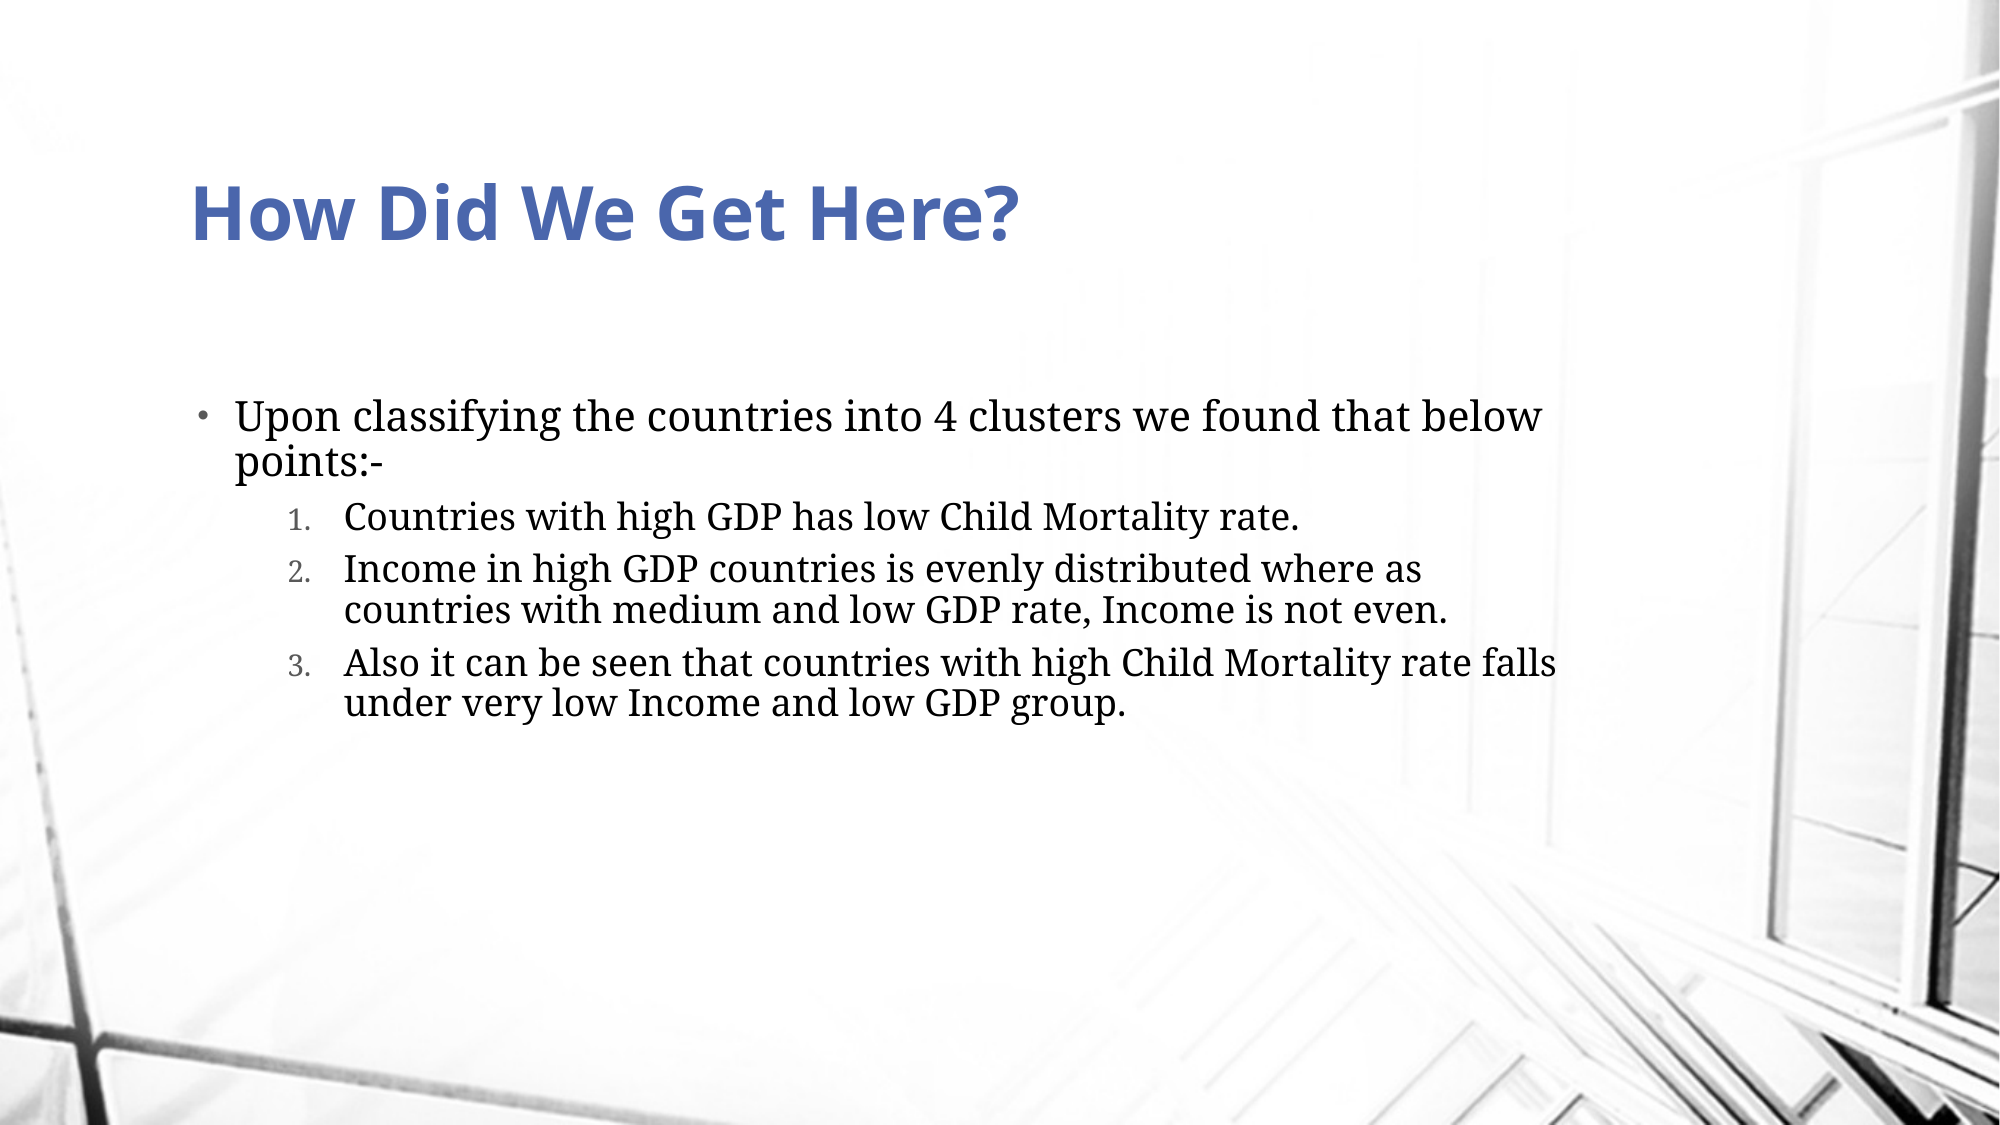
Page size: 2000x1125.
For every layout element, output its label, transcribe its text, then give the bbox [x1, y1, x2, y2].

list Upon classifying the countries into 4 clusters we found that below points:- Countries with high GDP has low Child Mortality rate. Income in high GDP countries is evenly distributed where as countries with medium and low GDP rate, Income is not even. Also it can be seen that countries with high Child Mortality rate falls under very low Income and low GDP group. [174, 387, 1600, 1075]
title How Did We Get Here? [174, 87, 1600, 263]
picture [0, 0, 2000, 1125]
